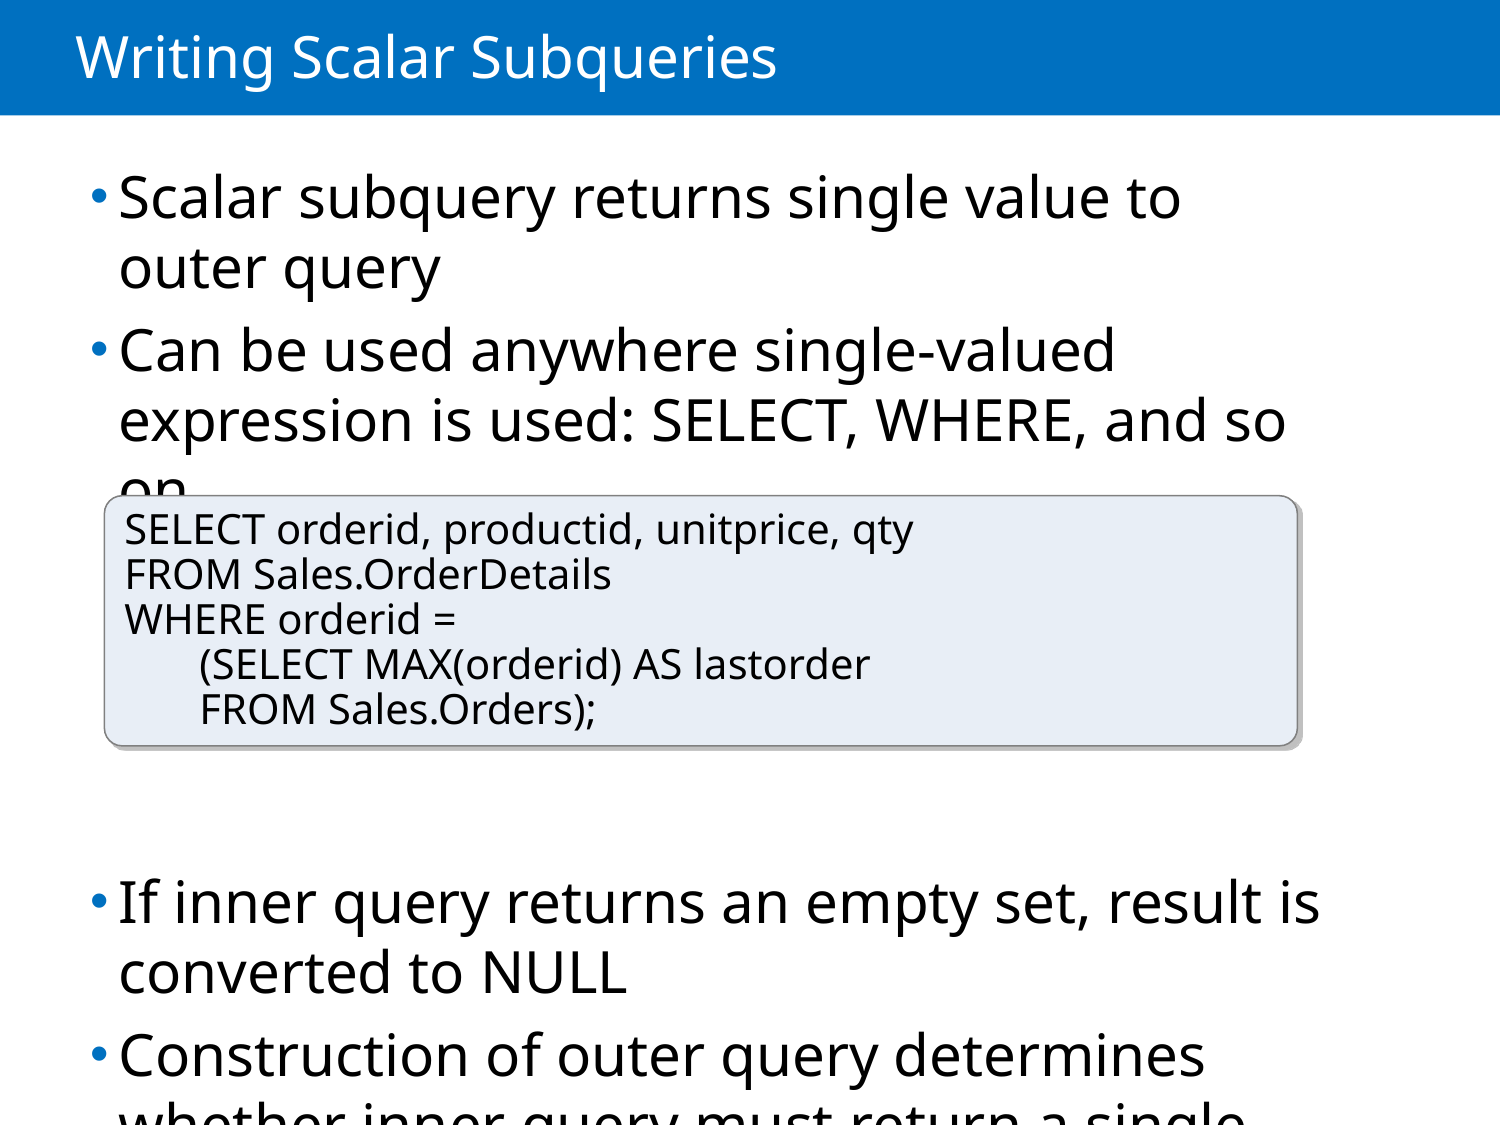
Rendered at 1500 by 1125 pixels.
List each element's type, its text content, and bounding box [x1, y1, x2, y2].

title Writing Scalar Subqueries [75, 0, 1351, 122]
text_box Scalar subquery returns single value to outer query Can be used anywhere single-valued expression is used: SELECT, WHERE, and so on If inner query returns an empty set, result is converted to NULL Construction of outer query determines whether inner query must return a single value [75, 153, 1347, 873]
text_box SELECT orderid, productid, unitprice, qty FROM Sales.OrderDetails WHERE orderid = (SELECT MAX(orderid) AS lastorder FROM Sales.Orders); [104, 495, 1298, 746]
